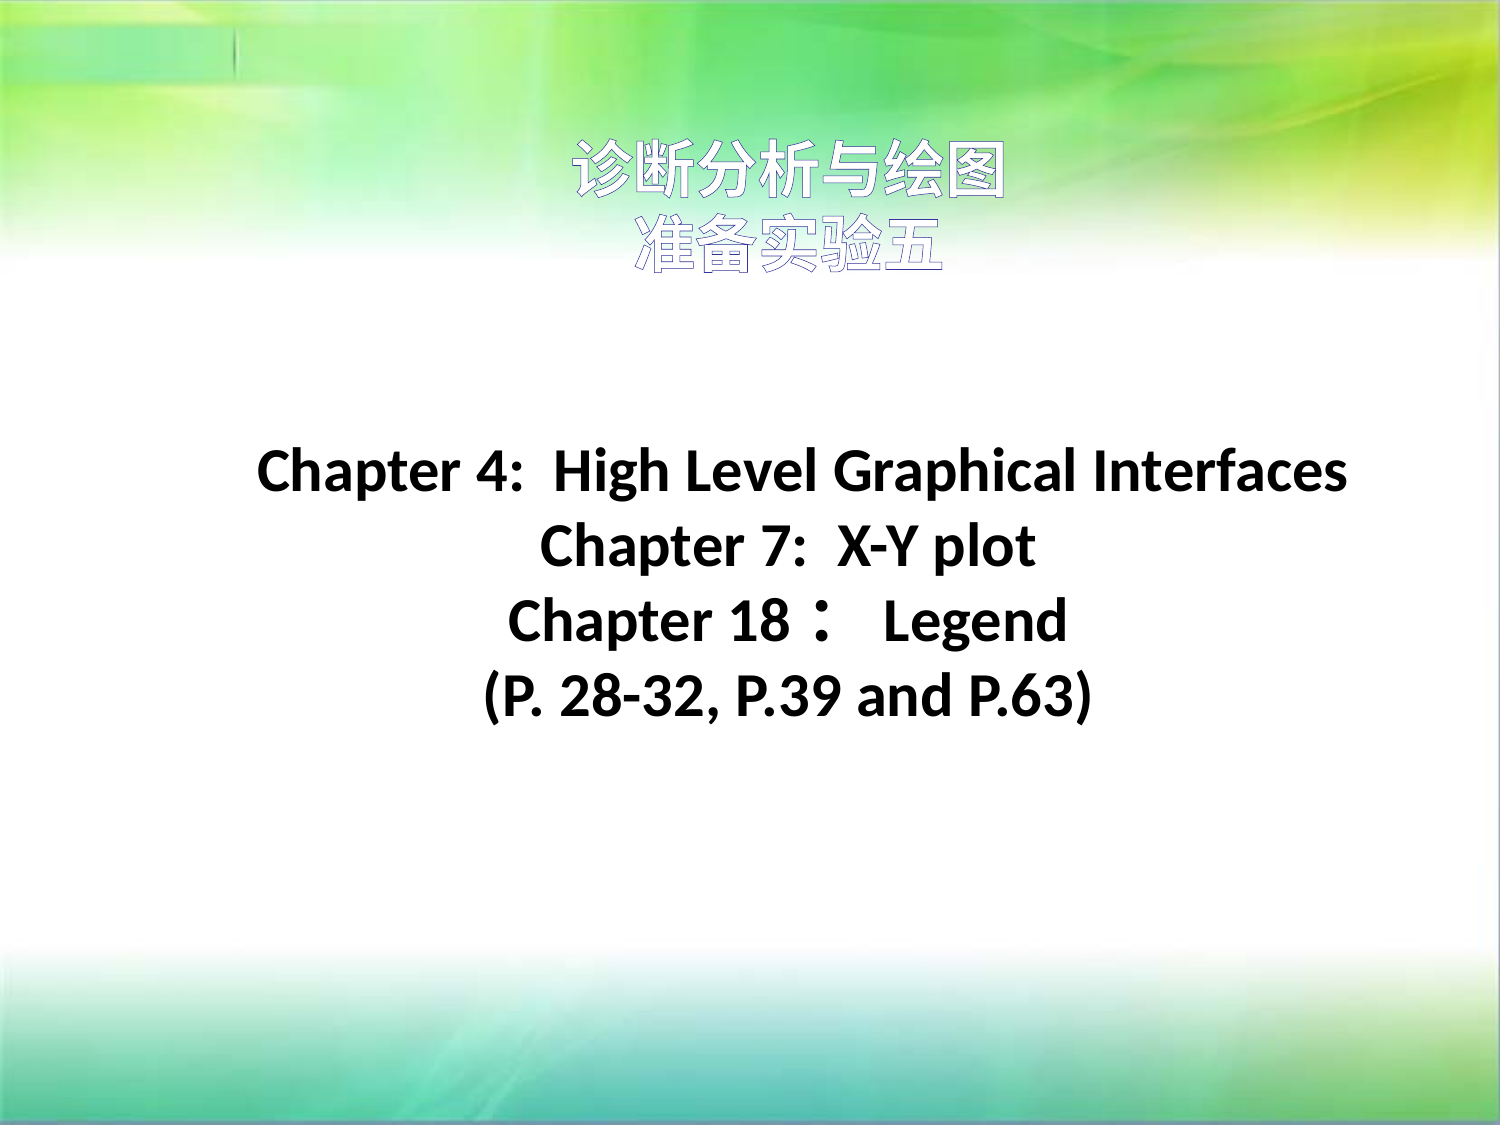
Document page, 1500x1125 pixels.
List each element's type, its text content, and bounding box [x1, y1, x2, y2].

picture [0, 0, 1500, 1125]
title 诊断分析与绘图 准备实验五 Chapter 4: High Level Graphical Interfaces Chapter 7: X-Y plot Chapter 18：Legend (P. 28-32, P.39 and P.63) [137, 278, 1441, 731]
